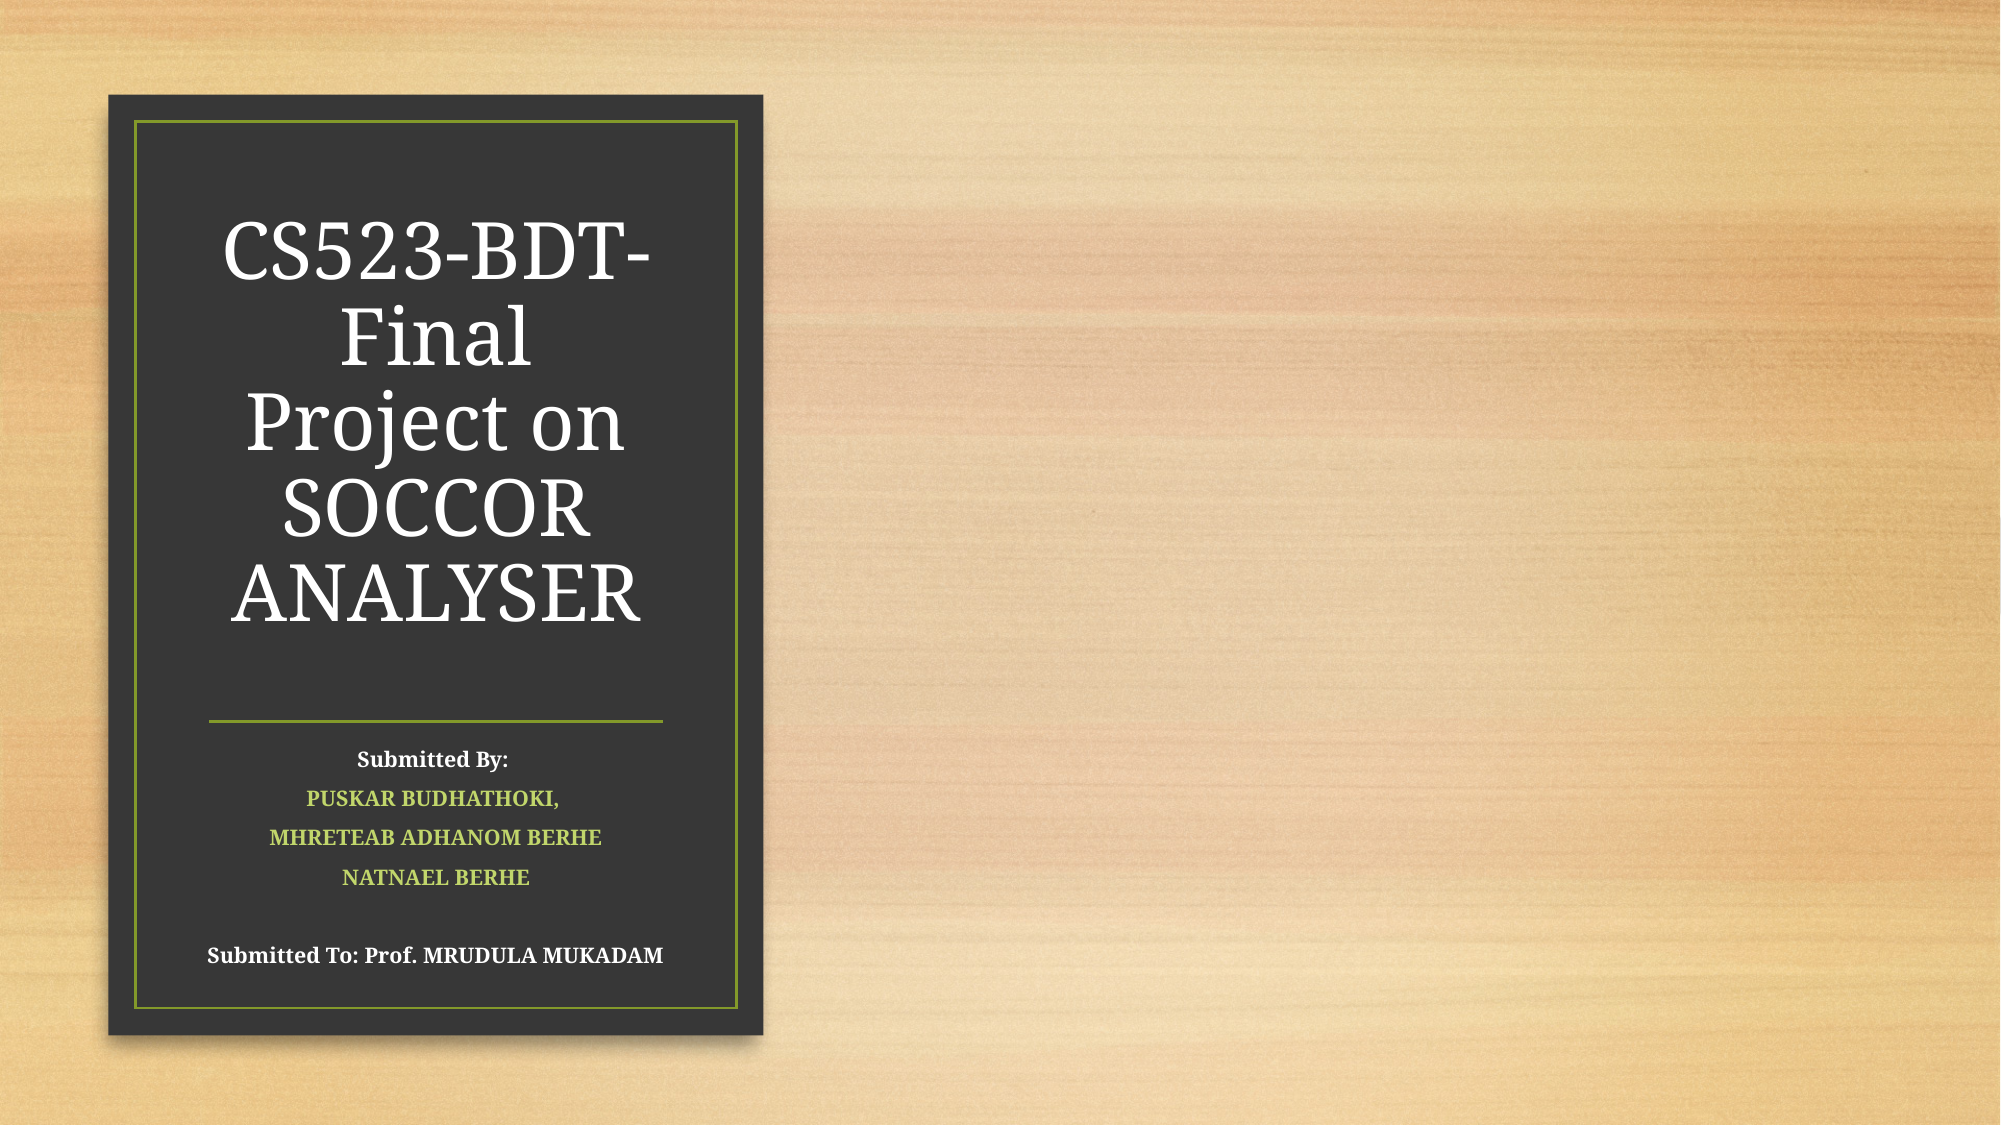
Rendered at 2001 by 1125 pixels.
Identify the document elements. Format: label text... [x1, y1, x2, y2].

text_box [107, 93, 765, 1037]
text_box [135, 121, 737, 1009]
subtitle Submitted By: PUSKAR BUDHATHOKI, MHRETEAB ADHANOM BERHE NATNAEL BERHE Submitted To: Prof. MRUDULA MUKADAM [185, 741, 687, 979]
text_box [0, 0, 2000, 1125]
title CS523-BDT-Final Project on SOCCOR ANALYSER [185, 174, 687, 647]
